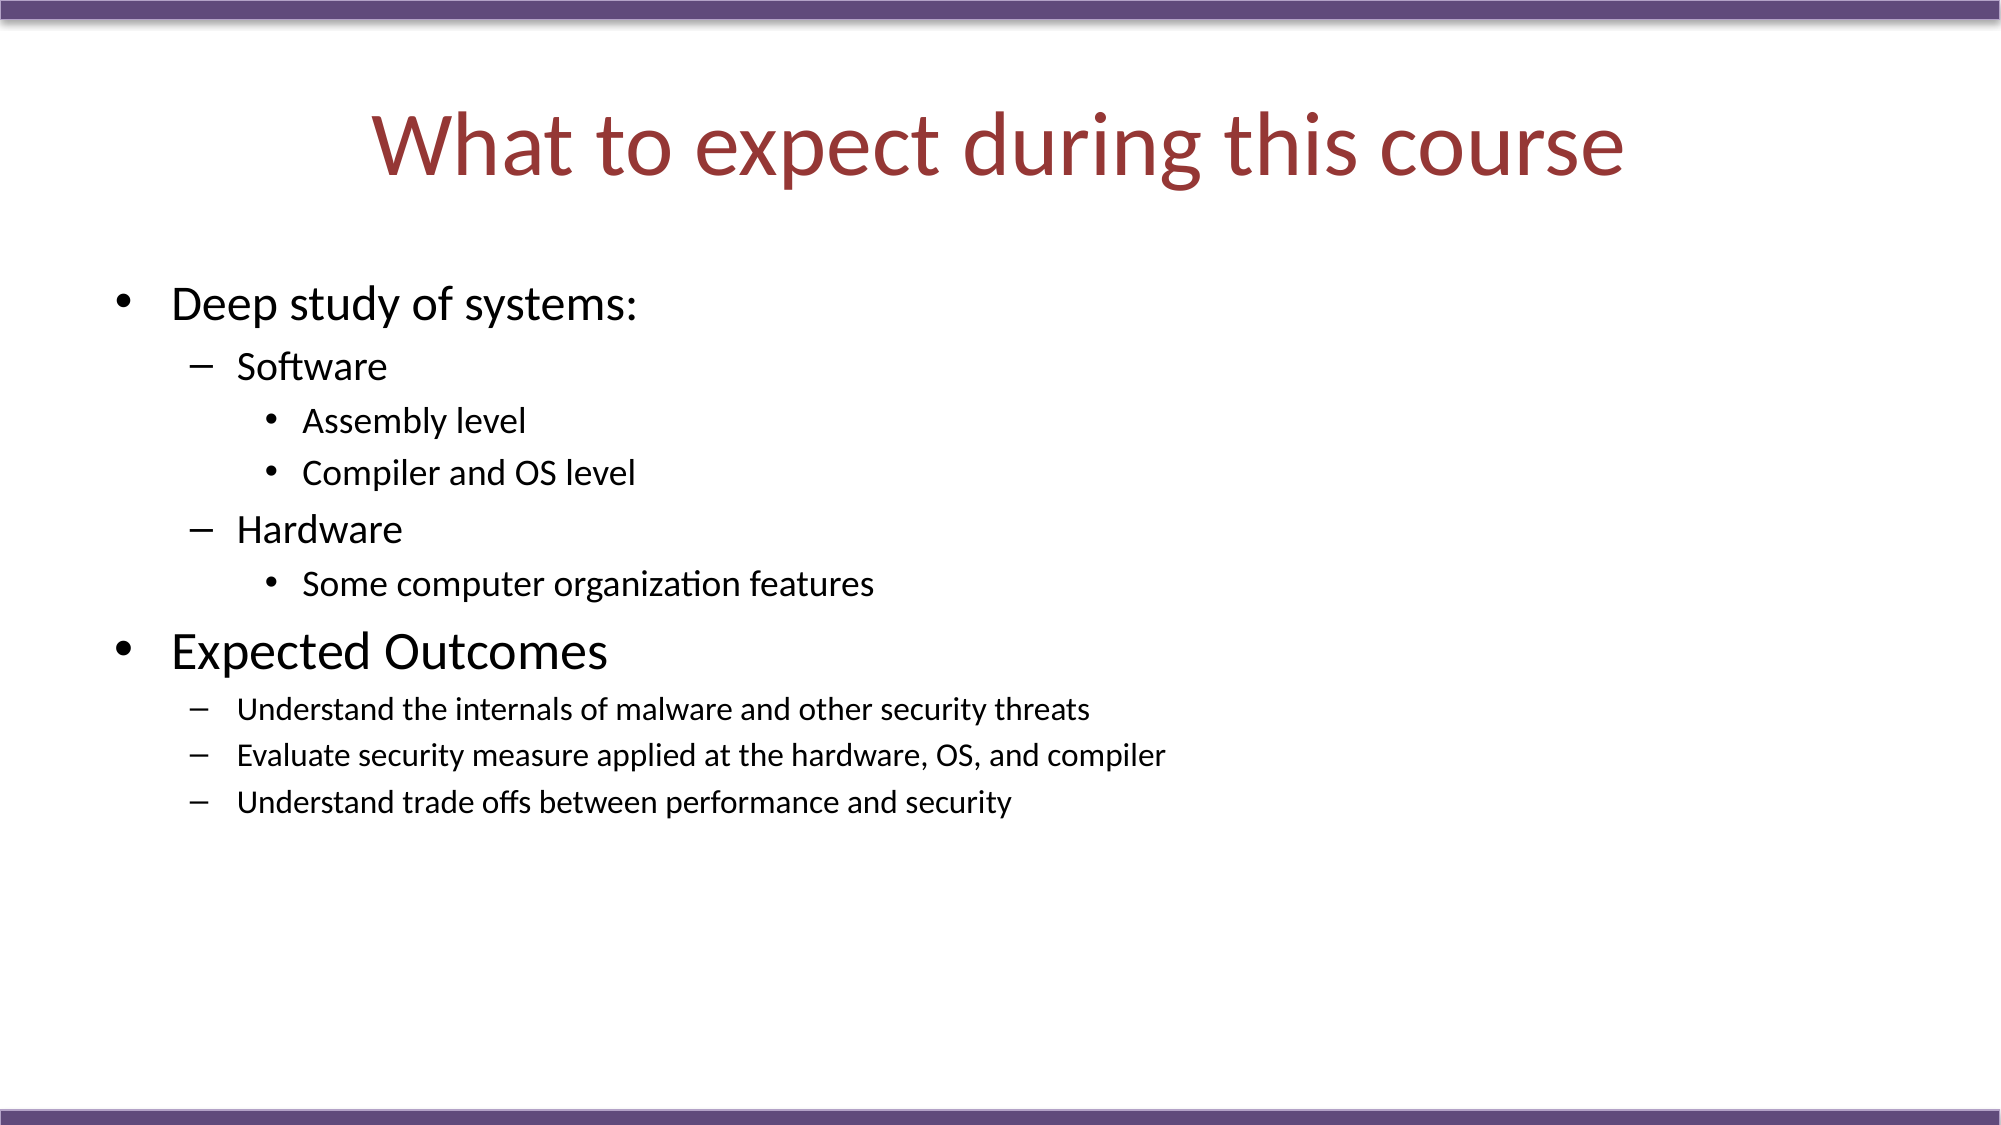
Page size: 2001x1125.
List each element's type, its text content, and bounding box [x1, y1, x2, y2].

list Deep study of systems: Software Assembly level Compiler and OS level Hardware Some computer organization features Expected Outcomes Understand the internals of malware and other security threats Evaluate security measure applied at the hardware, OS, and compiler Understand trade offs between performance and security [99, 262, 1900, 1005]
title What to expect during this course [99, 45, 1900, 233]
